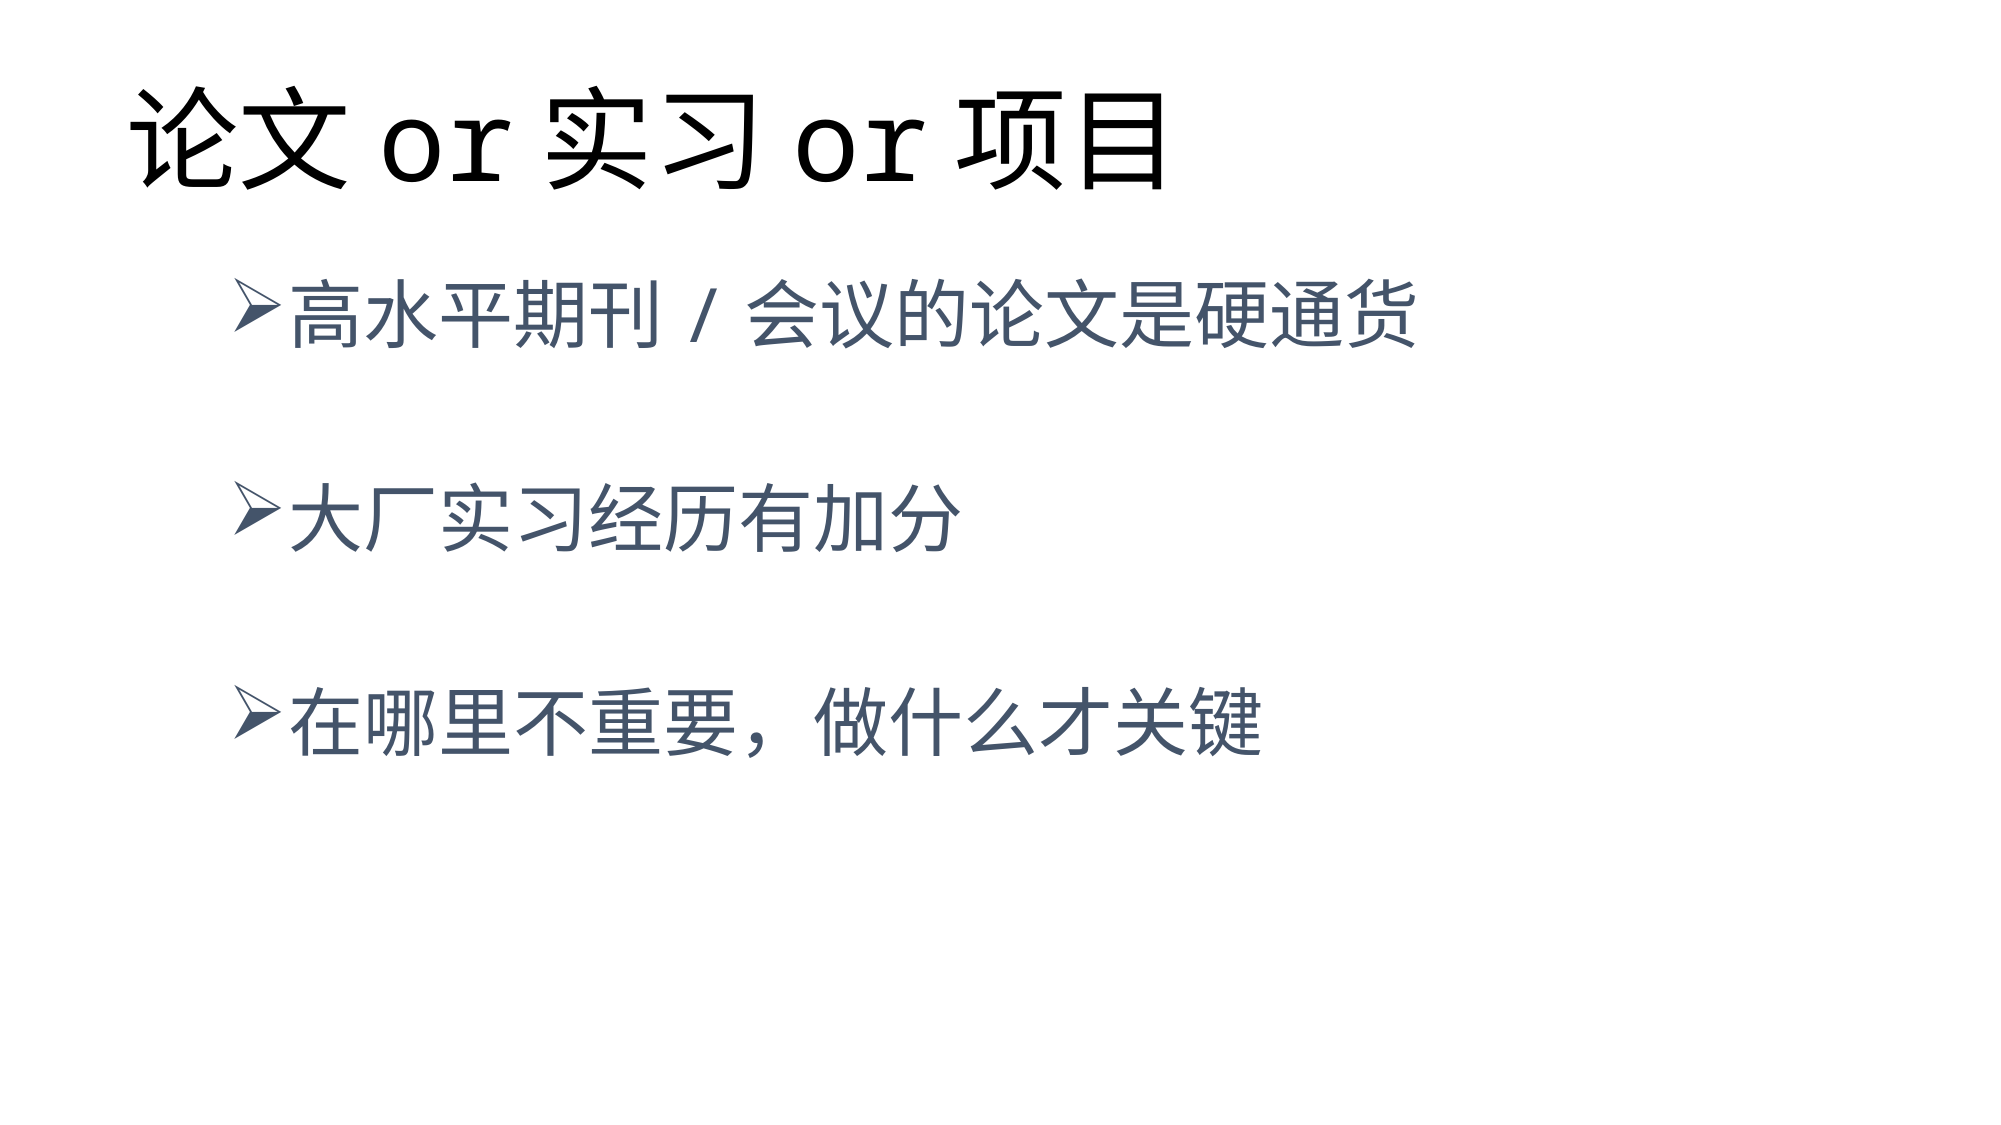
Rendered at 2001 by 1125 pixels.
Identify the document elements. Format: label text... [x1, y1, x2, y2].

list 高水平期刊/会议的论文是硬通货 大厂实习经历有加分 在哪里不重要，做什么才关键 [213, 270, 1939, 985]
title 论文or实习or项目 [111, 36, 1837, 255]
